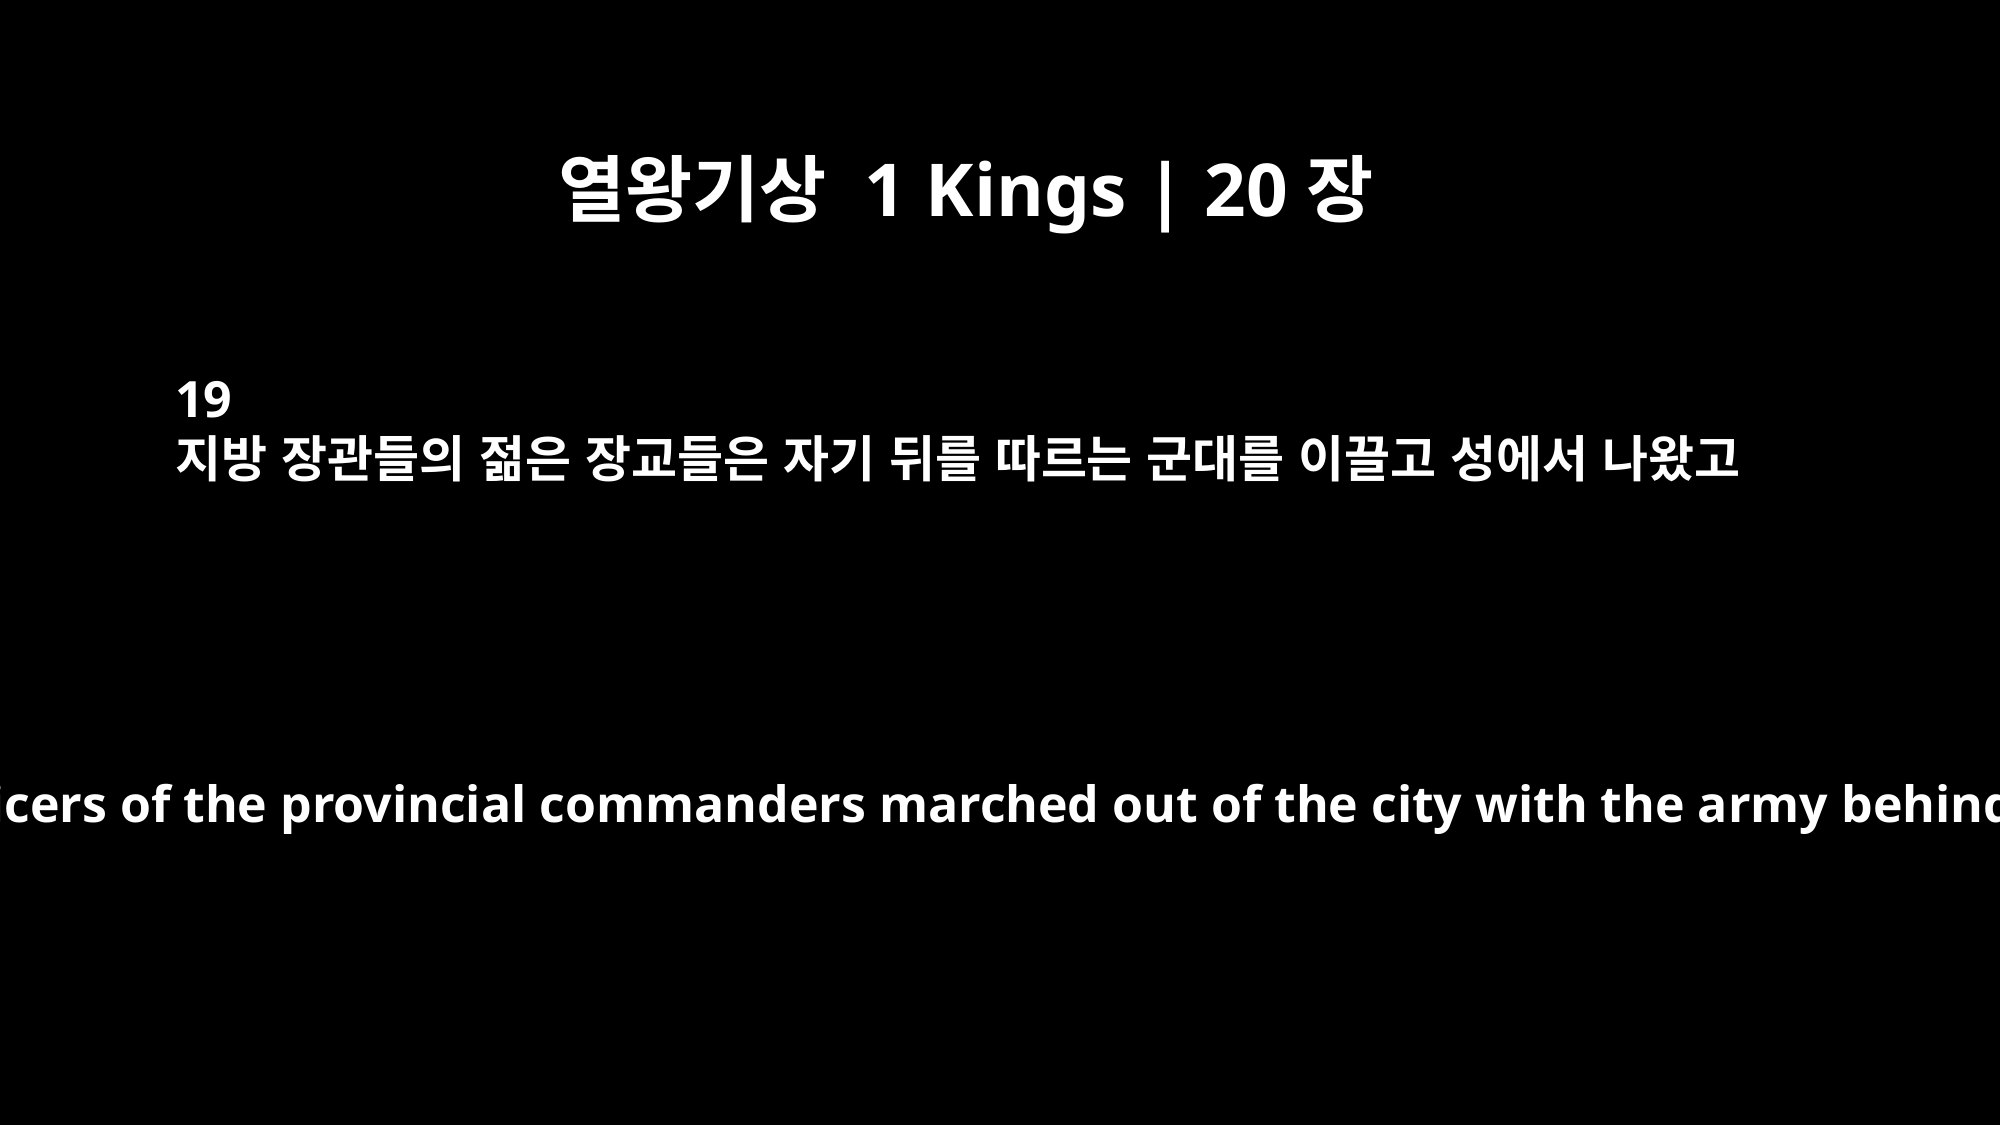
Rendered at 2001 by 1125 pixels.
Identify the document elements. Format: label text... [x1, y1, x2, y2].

text_box 19 지방 장관들의 젊은 장교들은 자기 뒤를 따르는 군대를 이끌고 성에서 나왔고 [160, 359, 1757, 495]
text_box The young officers of the provincial commanders marched out of the city with the army behind them [0, 764, 2000, 840]
text_box 열왕기상 1 Kings | 20장 [543, 136, 1389, 239]
